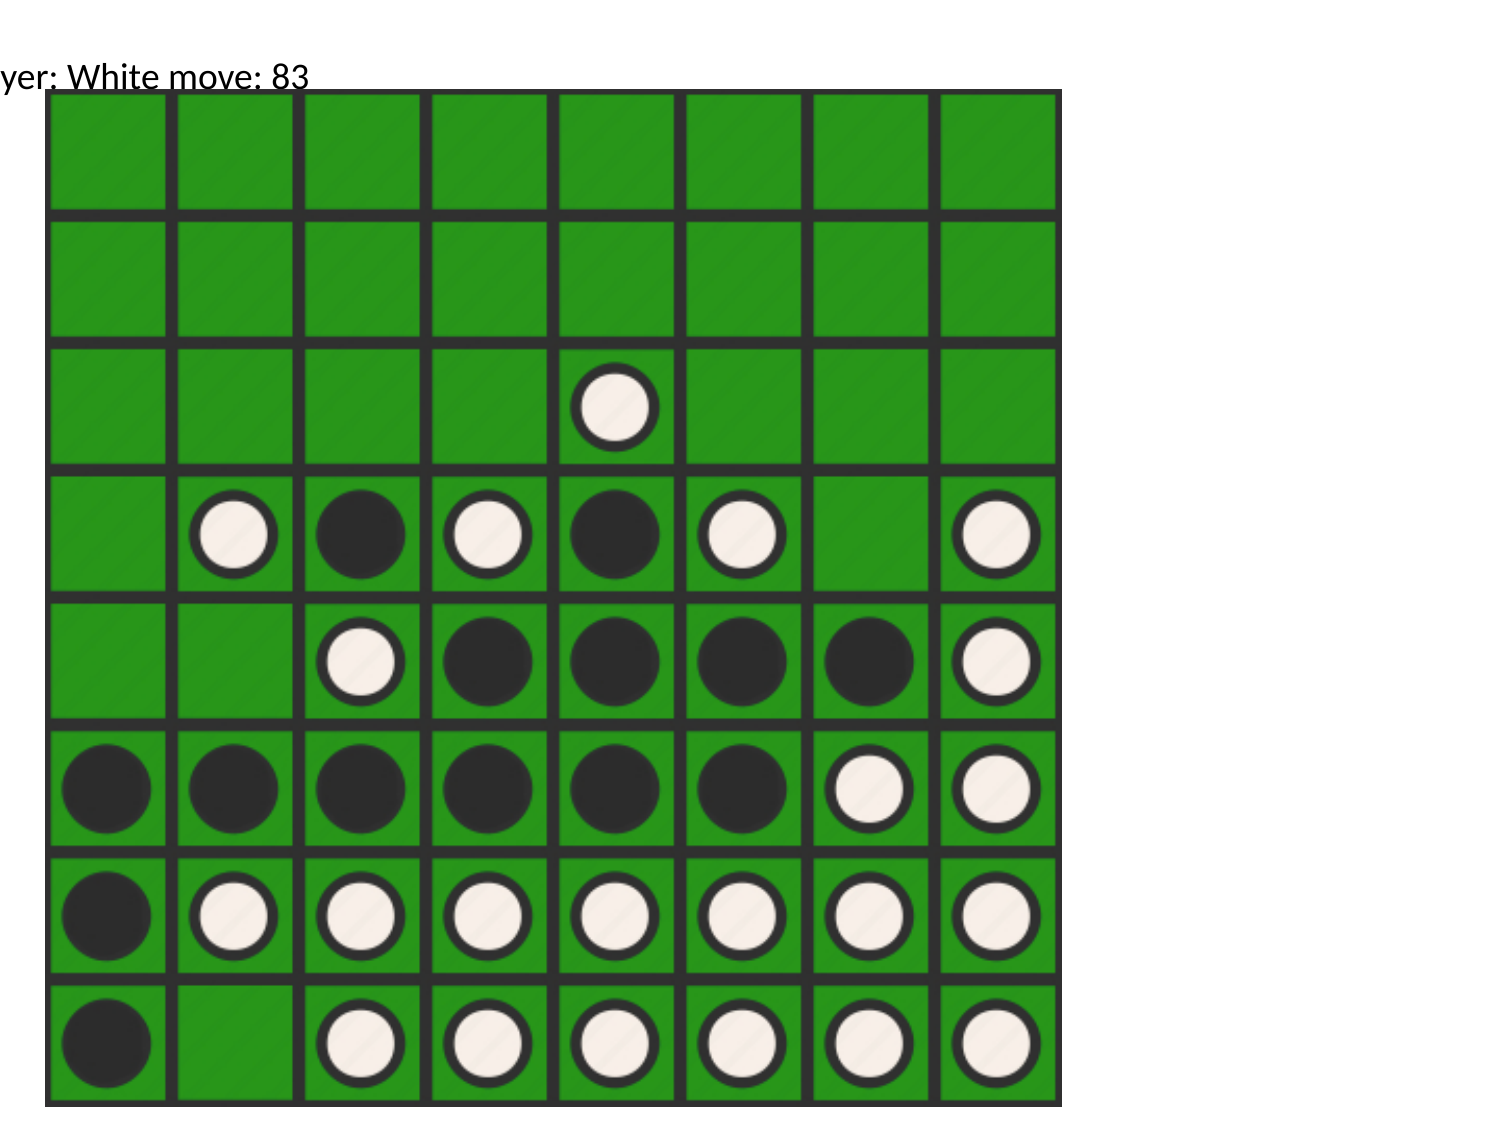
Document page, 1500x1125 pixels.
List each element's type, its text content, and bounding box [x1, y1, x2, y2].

text_box turn: 32 player: White move: 83 [0, 44, 325, 105]
picture [44, 89, 1062, 1107]
